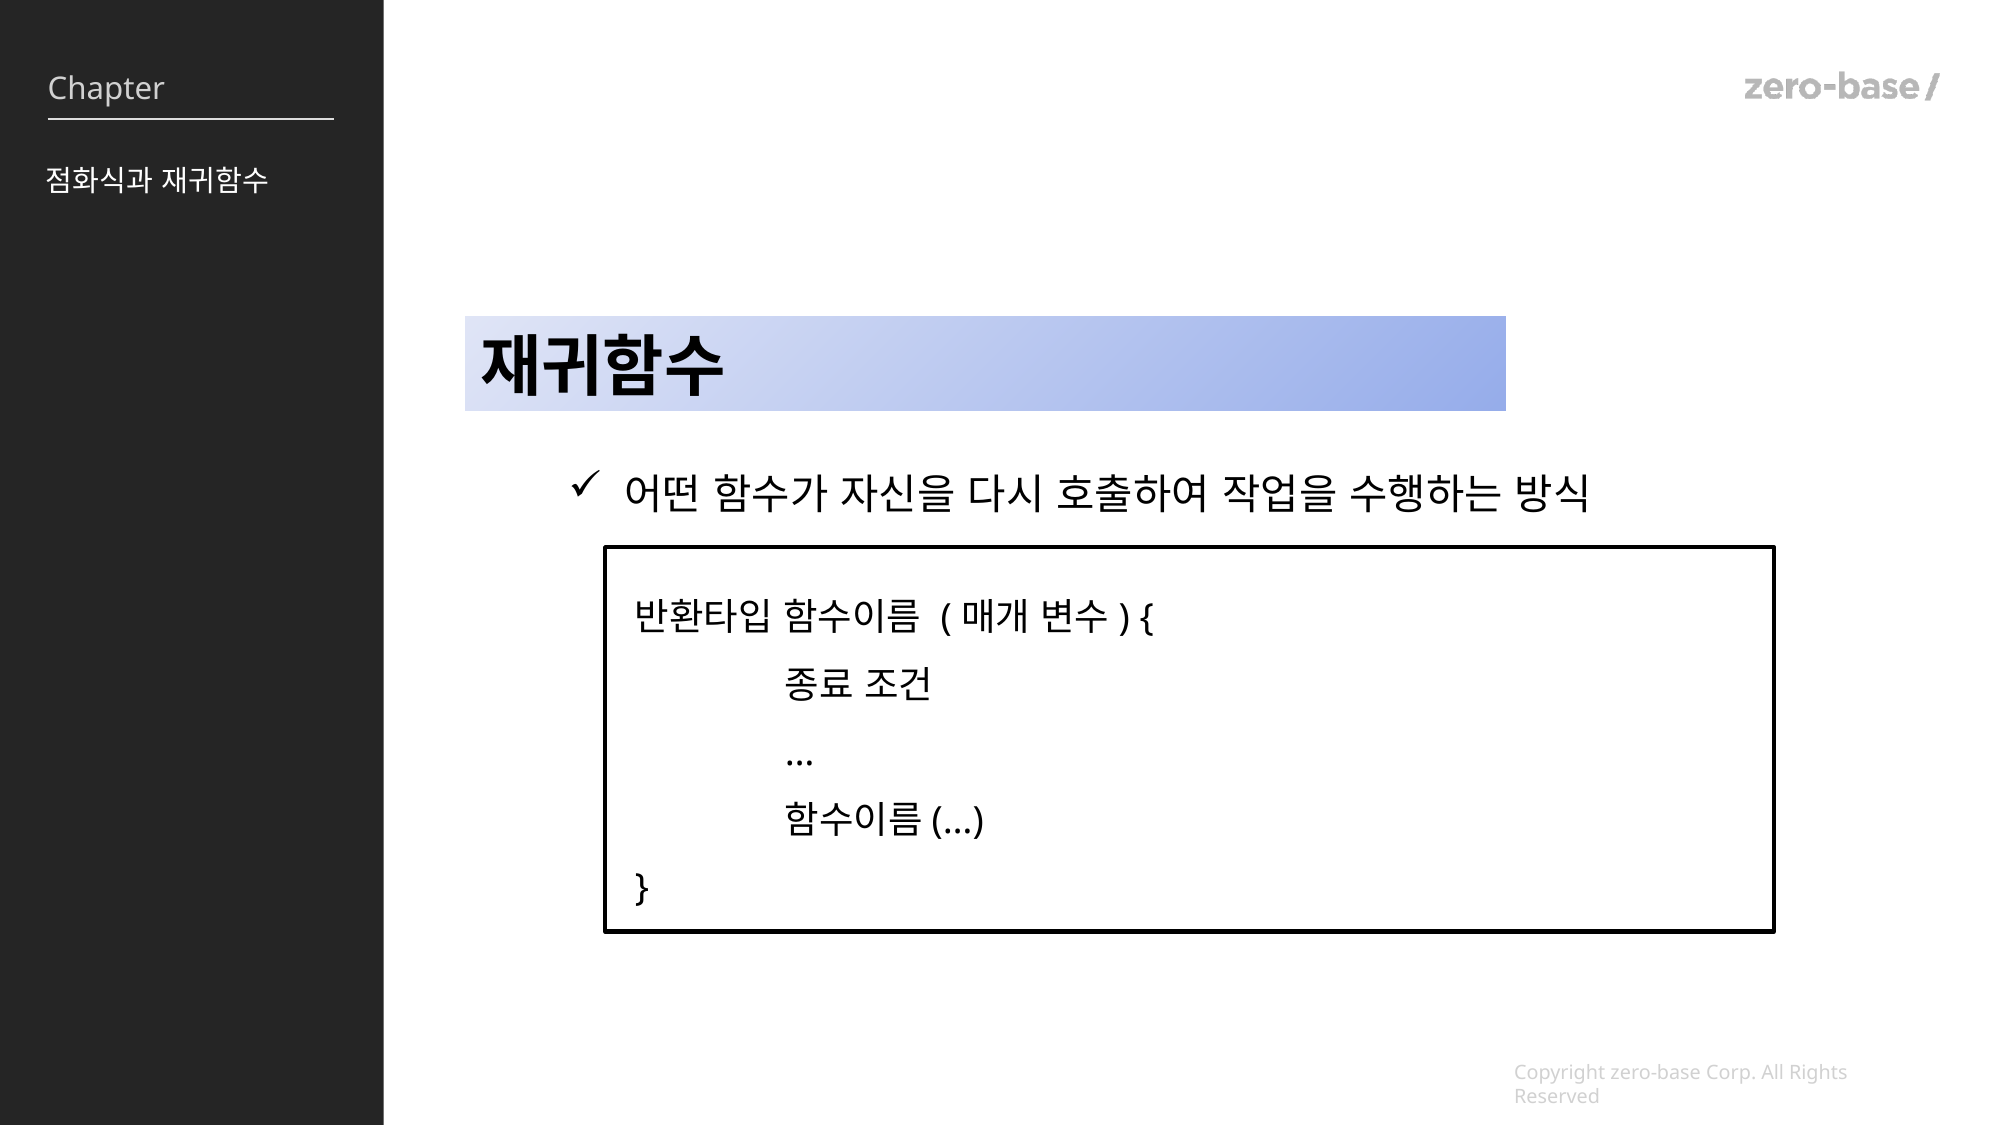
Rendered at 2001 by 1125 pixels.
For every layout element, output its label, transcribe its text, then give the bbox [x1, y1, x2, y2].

text_box 점화식과 재귀함수 [37, 137, 343, 205]
text_box 재귀함수 [465, 316, 1506, 411]
text_box 반환타입 함수이름 (매개 변수) { 종료 조건 … 함수이름(…) } [603, 545, 1776, 934]
text_box 어떤 함수가 자신을 다시 호출하여 작업을 수행하는 방식 [553, 435, 1723, 526]
picture [1601, 0, 2001, 245]
